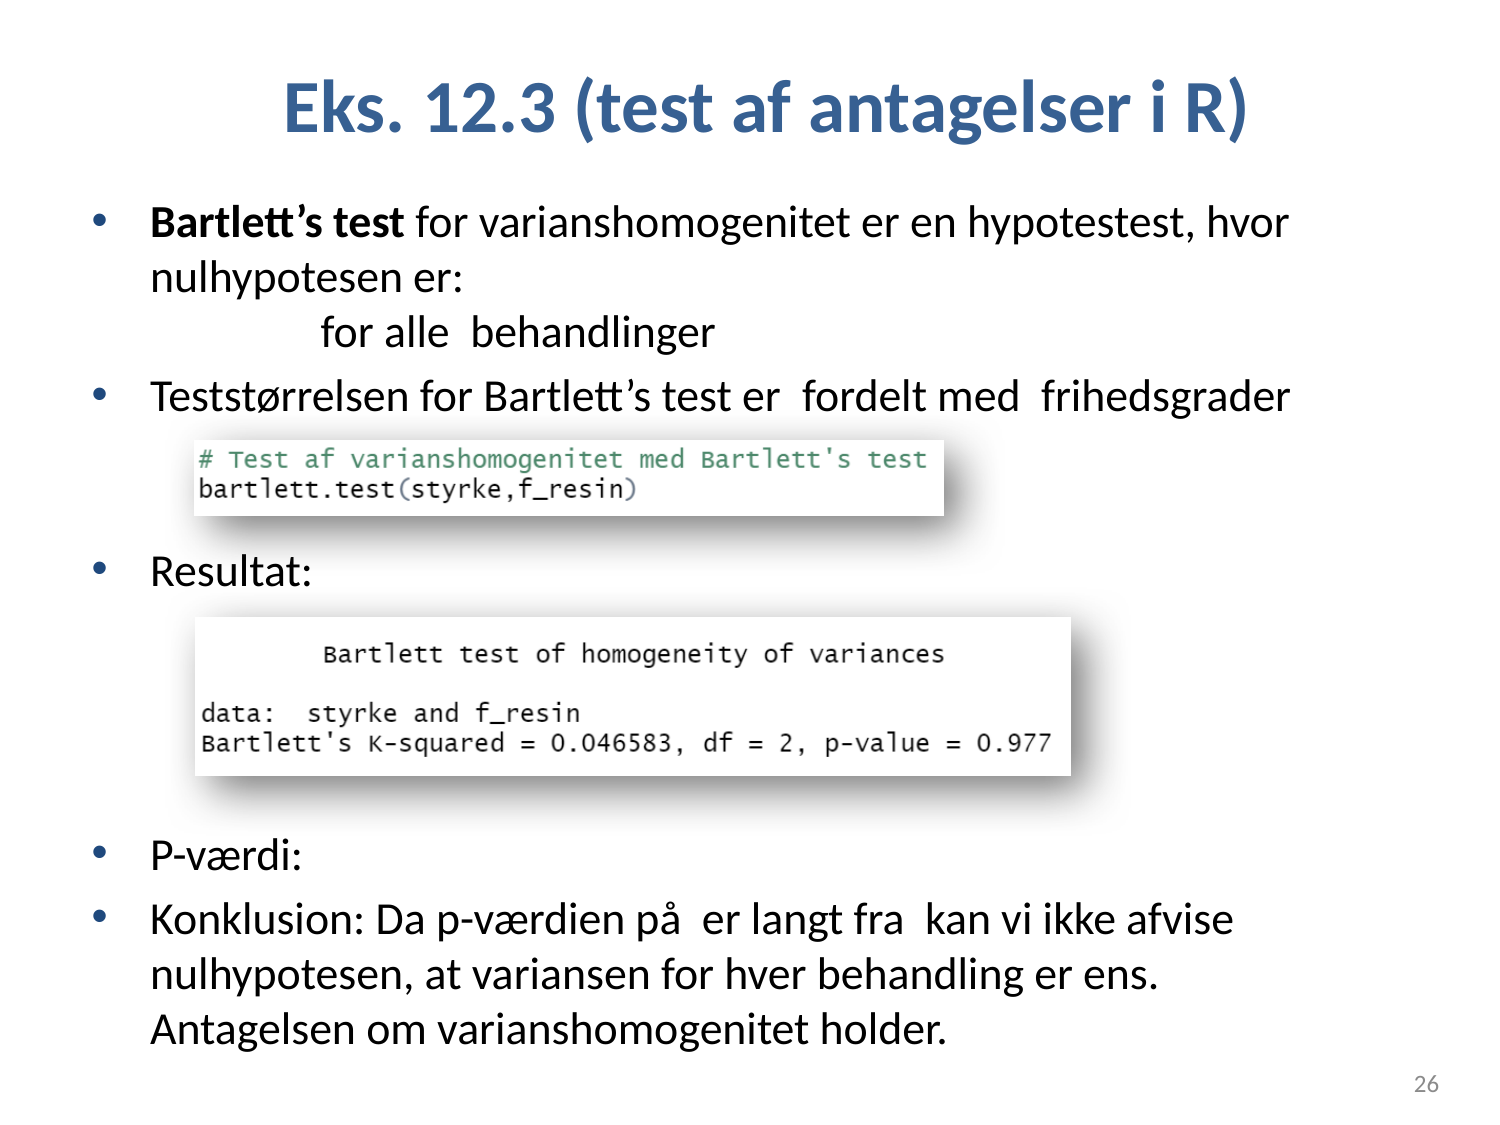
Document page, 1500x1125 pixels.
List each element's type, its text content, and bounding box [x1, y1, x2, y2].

title Eks. 12.3 (test af antagelser i R) [76, 45, 1459, 161]
picture [195, 617, 1071, 776]
slide_number 26 [1104, 1058, 1455, 1107]
picture [194, 440, 945, 516]
